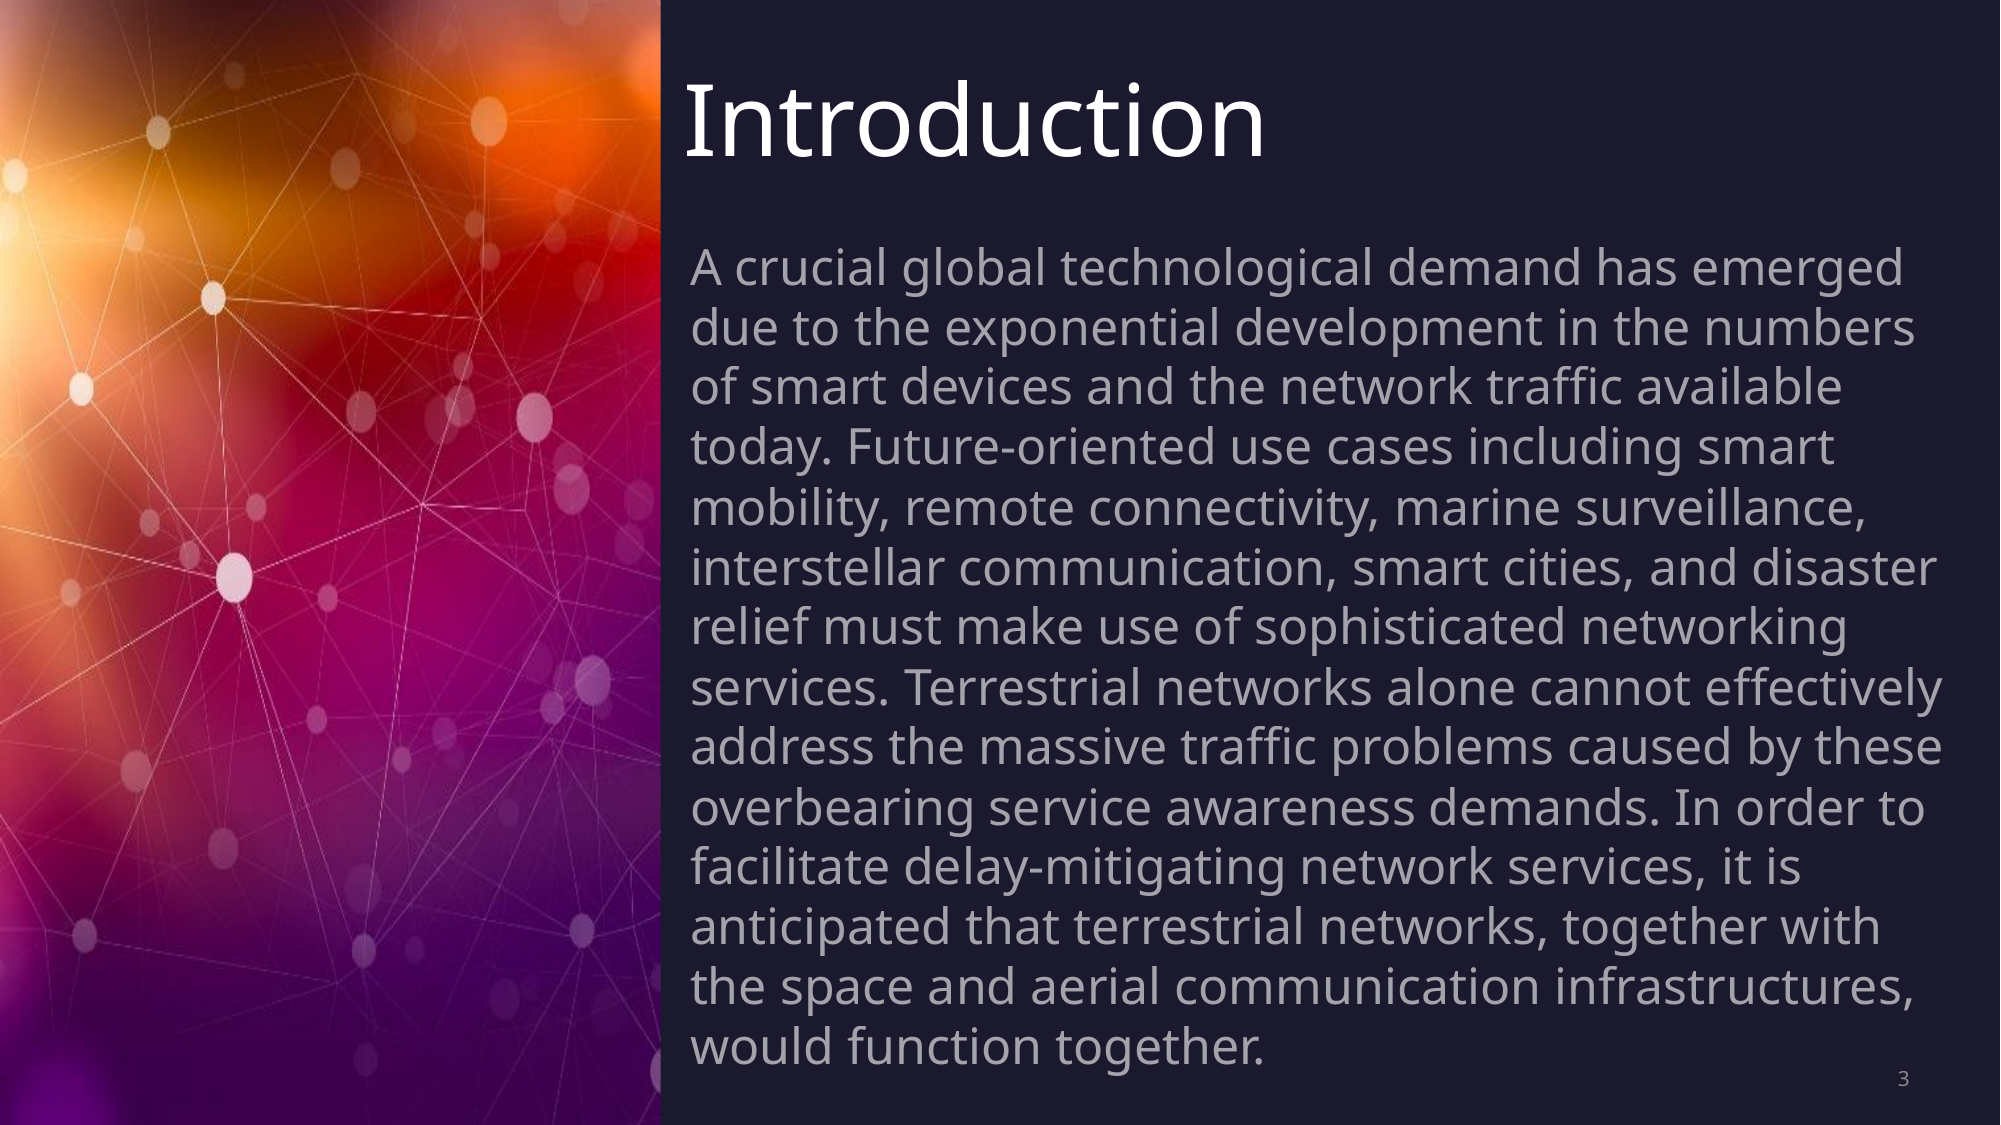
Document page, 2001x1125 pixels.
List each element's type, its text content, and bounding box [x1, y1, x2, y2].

title Introduction [683, 70, 1422, 328]
picture [0, 0, 661, 1125]
list A crucial global technological demand has emerged due to the exponential development in the numbers of smart devices and the network traffic available today. Future-oriented use cases including smart mobility, remote connectivity, marine surveillance, interstellar communication, smart cities, and disaster relief must make use of sophisticated networking services. Terrestrial networks alone cannot effectively address the massive traffic problems caused by these overbearing service awareness demands. In order to facilitate delay-mitigating network services, it is anticipated that terrestrial networks, together with the space and aerial communication infrastructures, would function together. [690, 234, 1960, 1105]
